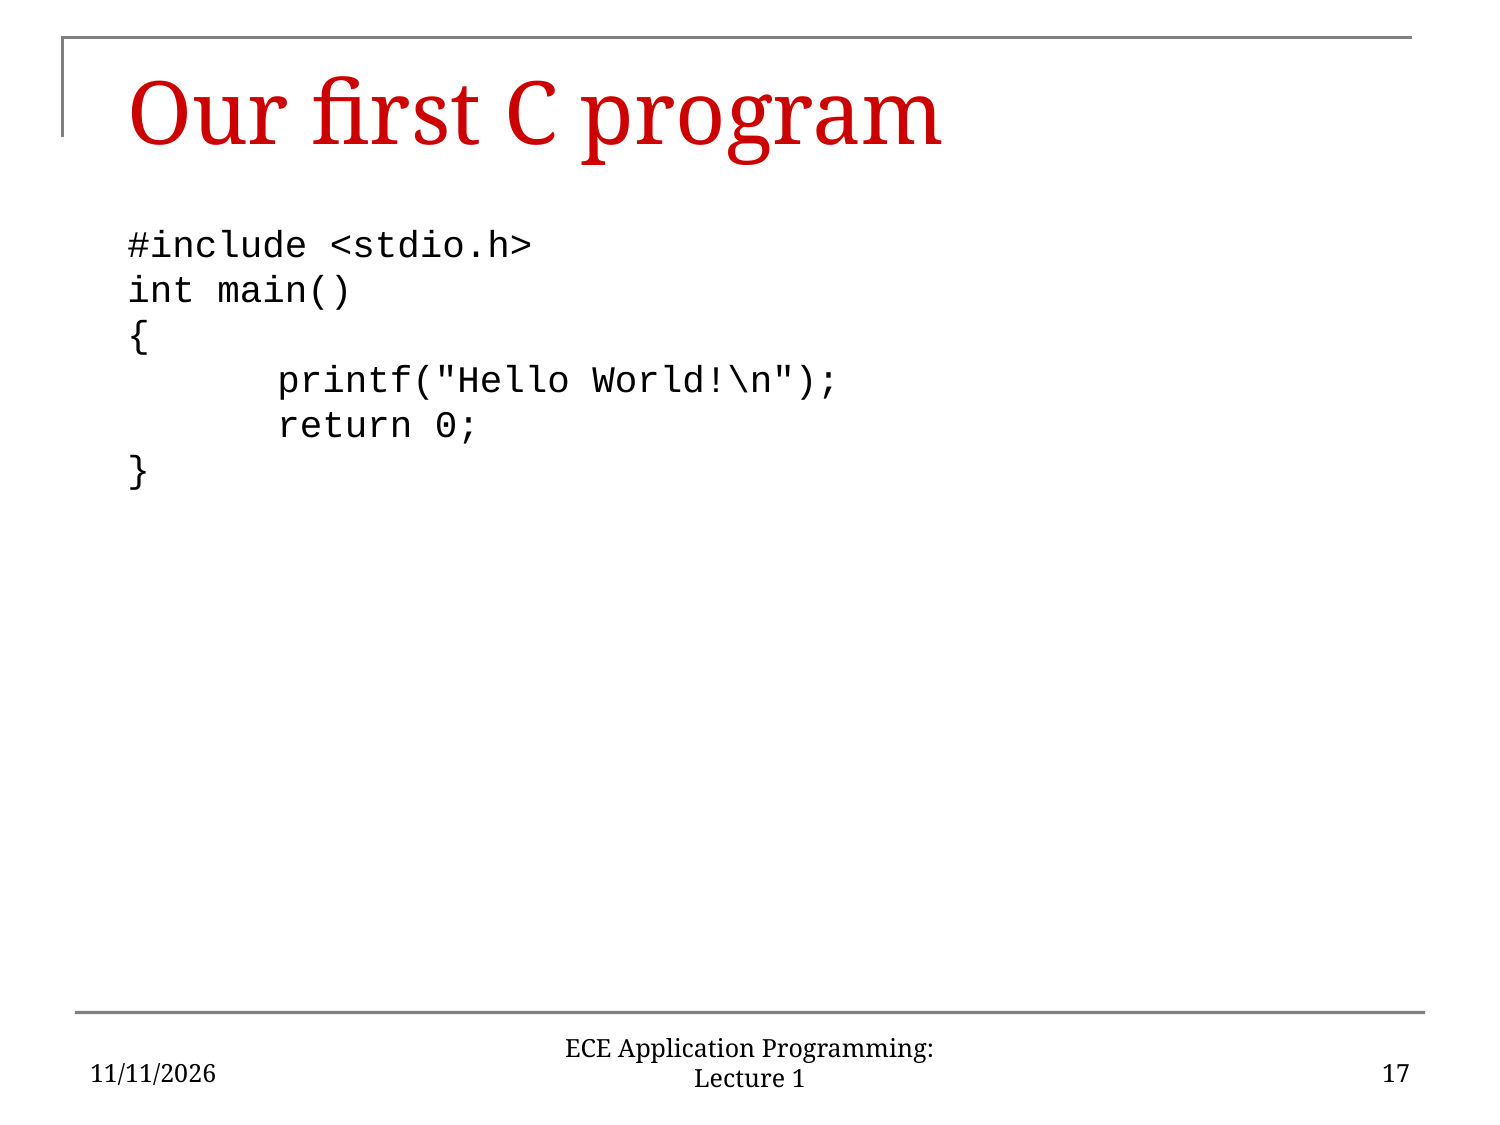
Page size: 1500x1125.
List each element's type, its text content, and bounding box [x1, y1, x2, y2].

title Our first C program [112, 50, 1388, 188]
text_box #include <stdio.h> int main() { printf("Hello World!\n"); return 0; } [112, 212, 1400, 498]
slide_number 17 [1074, 1023, 1426, 1100]
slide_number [74, 1023, 426, 1100]
footer ECE Application Programming: Lecture 1 [512, 1024, 988, 1101]
